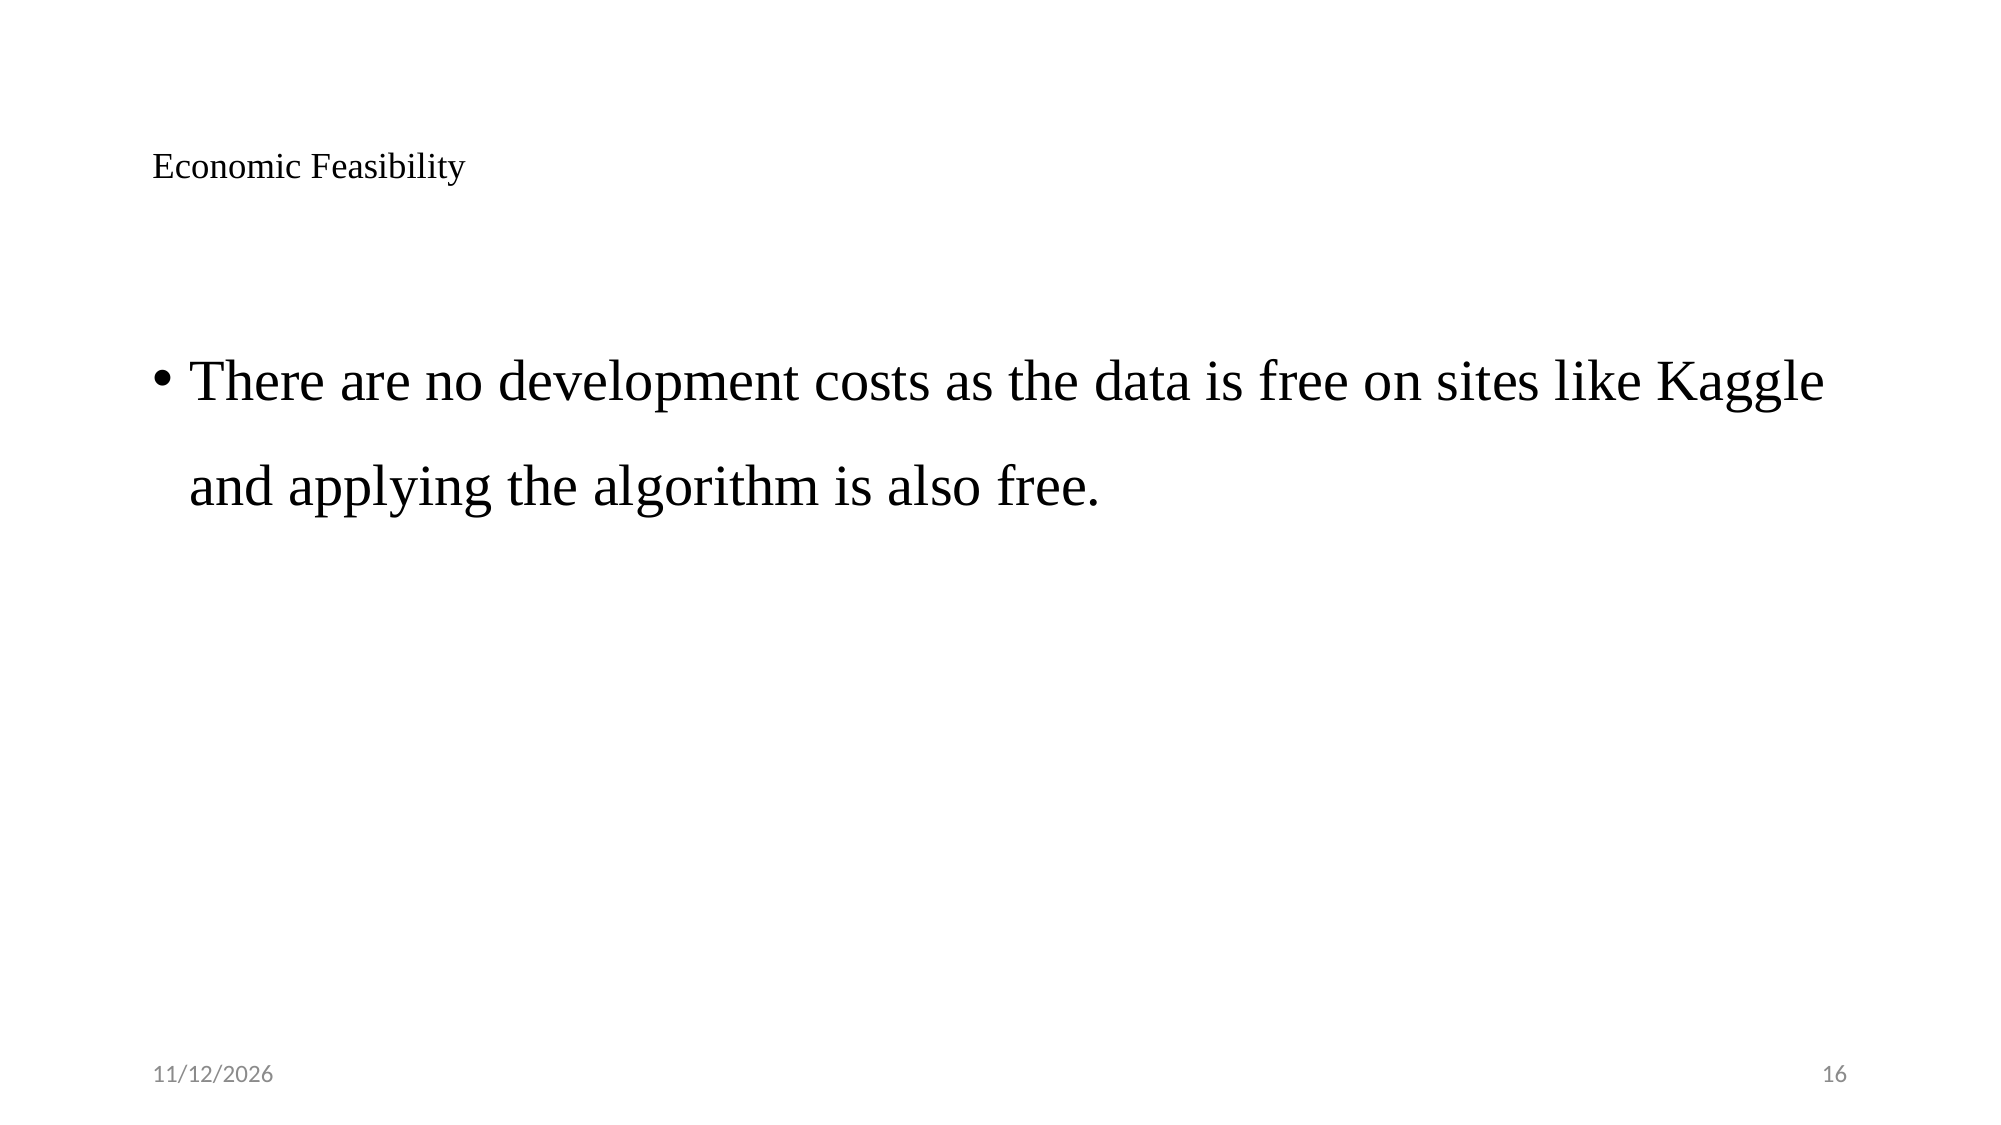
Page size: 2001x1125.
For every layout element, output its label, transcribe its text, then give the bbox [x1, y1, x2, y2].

list There are no development costs as the data is free on sites like Kaggle and applying the algorithm is also free. [137, 299, 1863, 1014]
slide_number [137, 1042, 588, 1103]
title Economic Feasibility [137, 59, 1863, 278]
slide_number 16 [1412, 1042, 1863, 1103]
